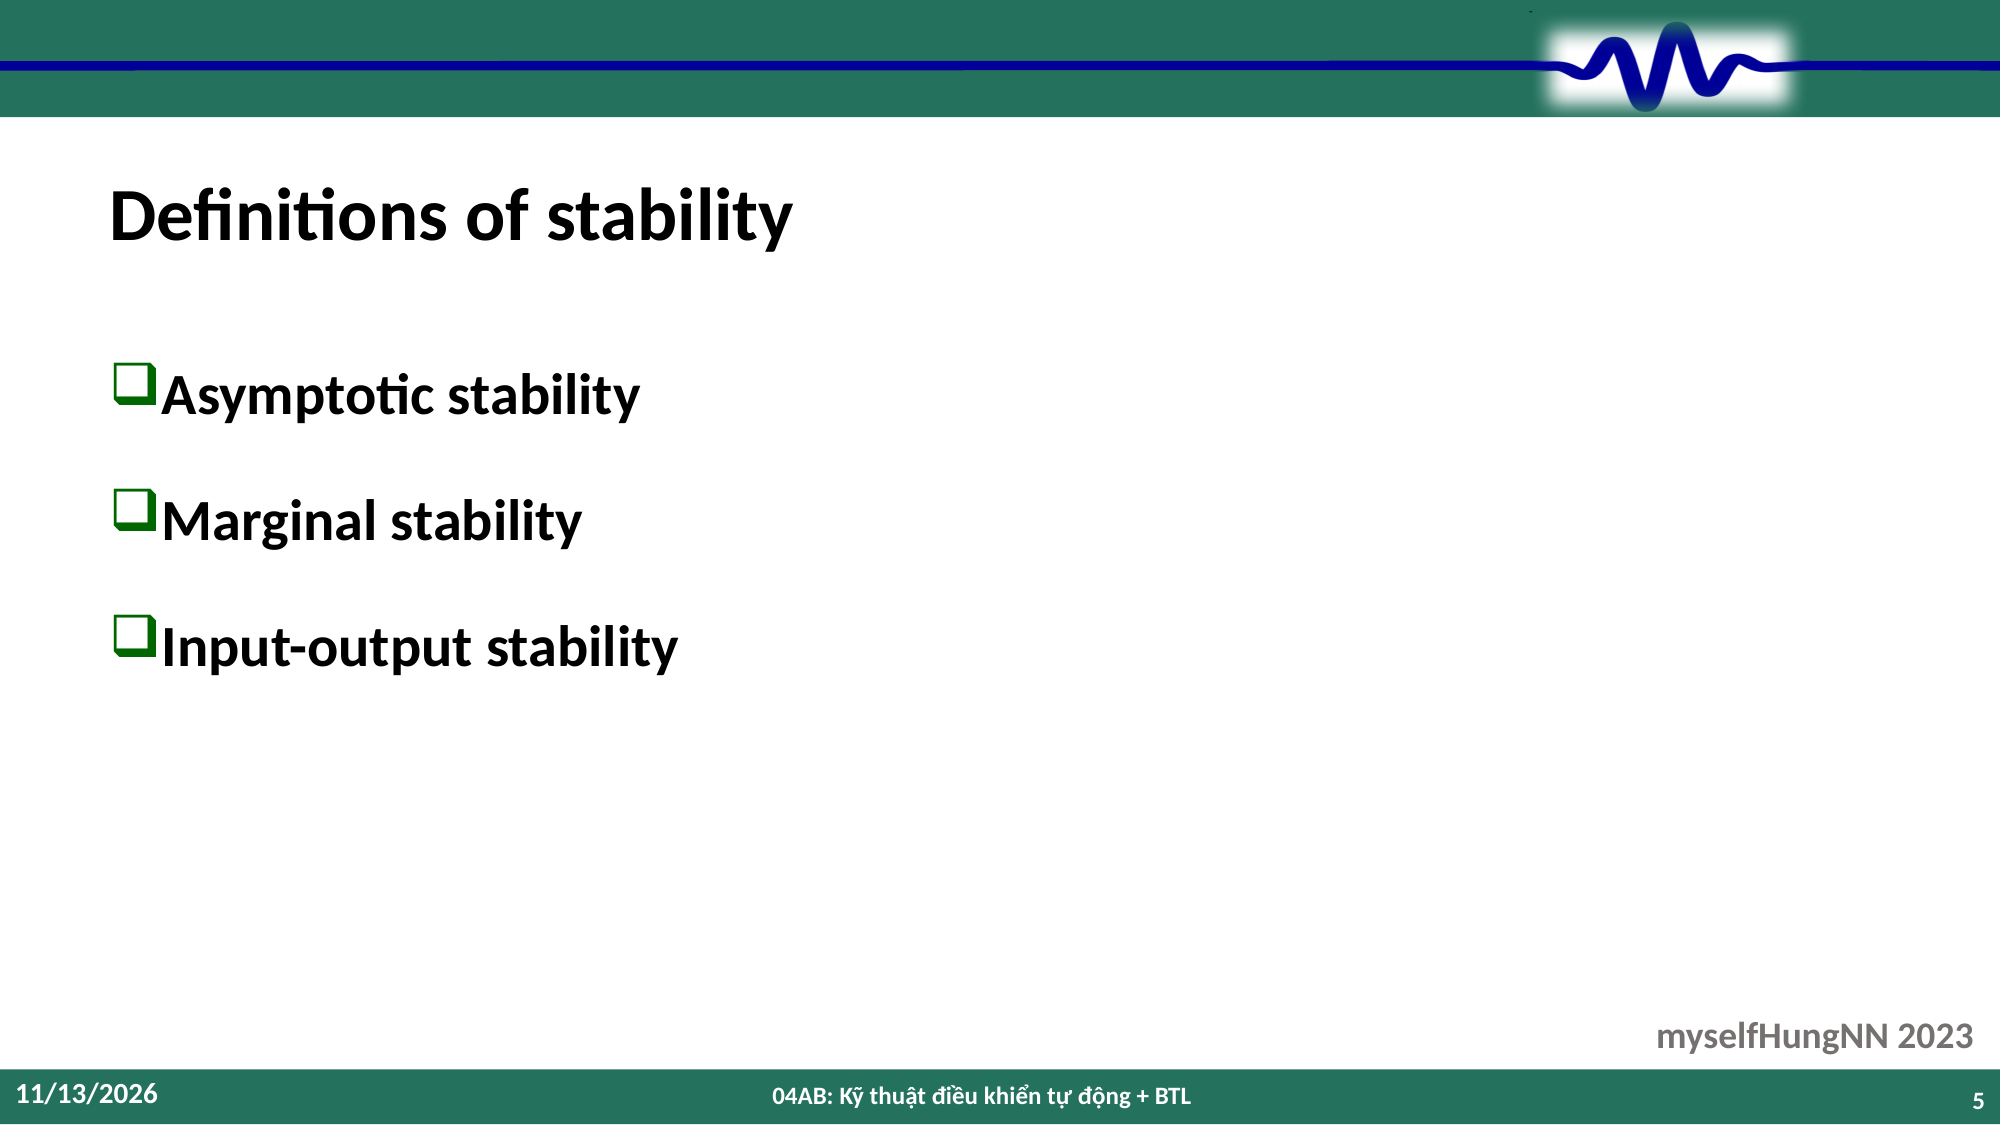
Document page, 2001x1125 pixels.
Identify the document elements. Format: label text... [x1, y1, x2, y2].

footer 04AB: Kỹ thuật điều khiển tự động + BTL [644, 1065, 1320, 1125]
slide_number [0, 1065, 450, 1120]
title Definitions of stability [94, 116, 1924, 314]
list Asymptotic stability Marginal stability Input-output stability [94, 314, 1924, 1062]
picture [1552, 34, 1786, 102]
slide_number 5 [1550, 1069, 2000, 1125]
